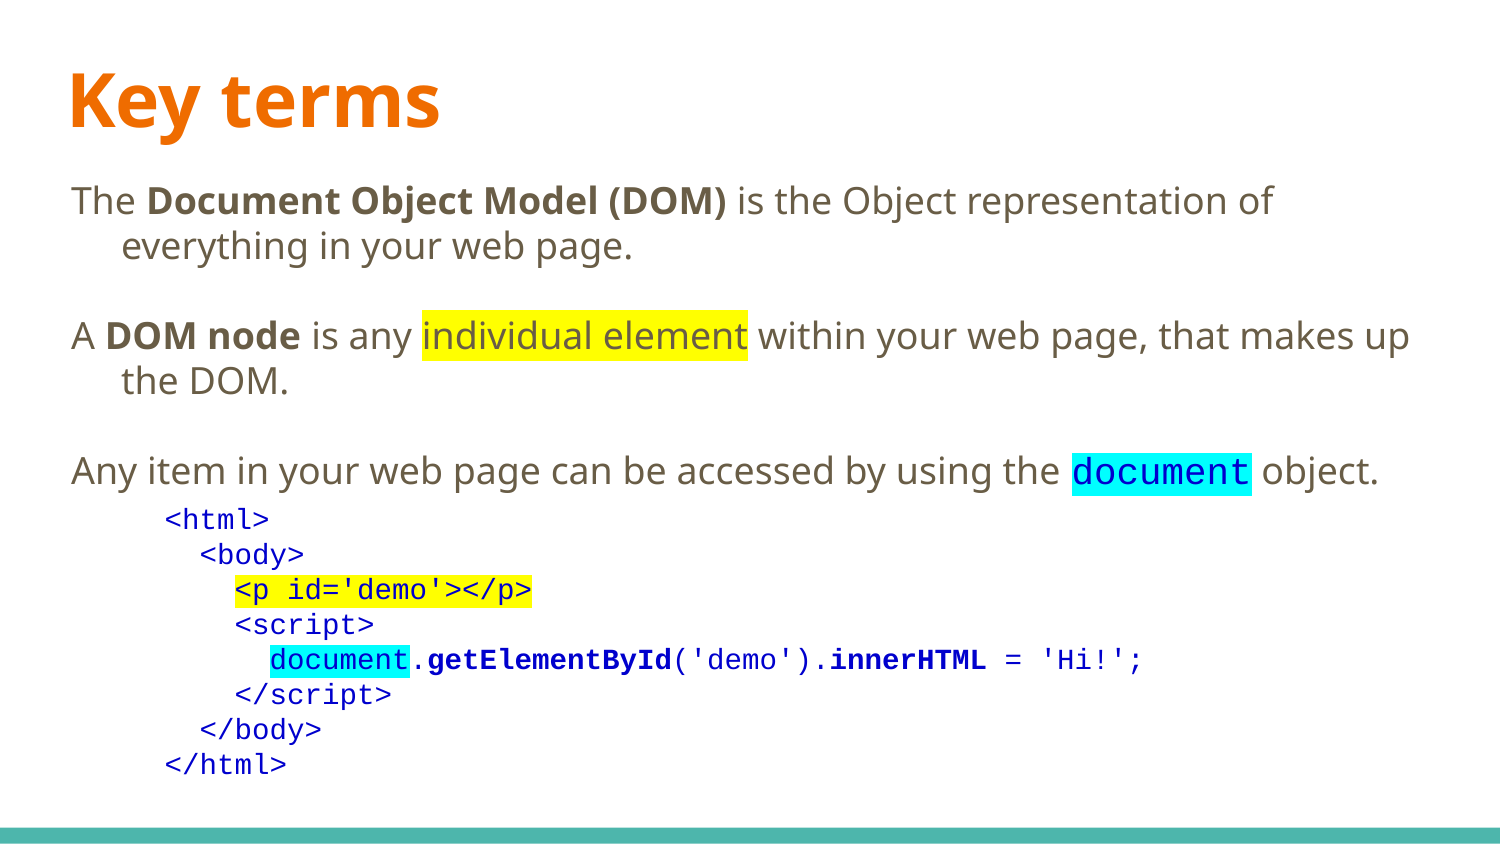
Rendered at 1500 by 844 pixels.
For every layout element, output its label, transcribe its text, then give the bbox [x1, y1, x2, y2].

list <html> <body> <p id='demo'></p> <script> document.getElementById('demo').innerHTML = 'Hi!'; </script> </body> </html> [149, 486, 1404, 824]
list The Document Object Model (DOM) is the Object representation of everything in your web page. A DOM node is any individual element within your web page, that makes up the DOM. Any item in your web page can be accessed by using the document object. [31, 162, 1449, 486]
title Key terms [51, 37, 1449, 154]
